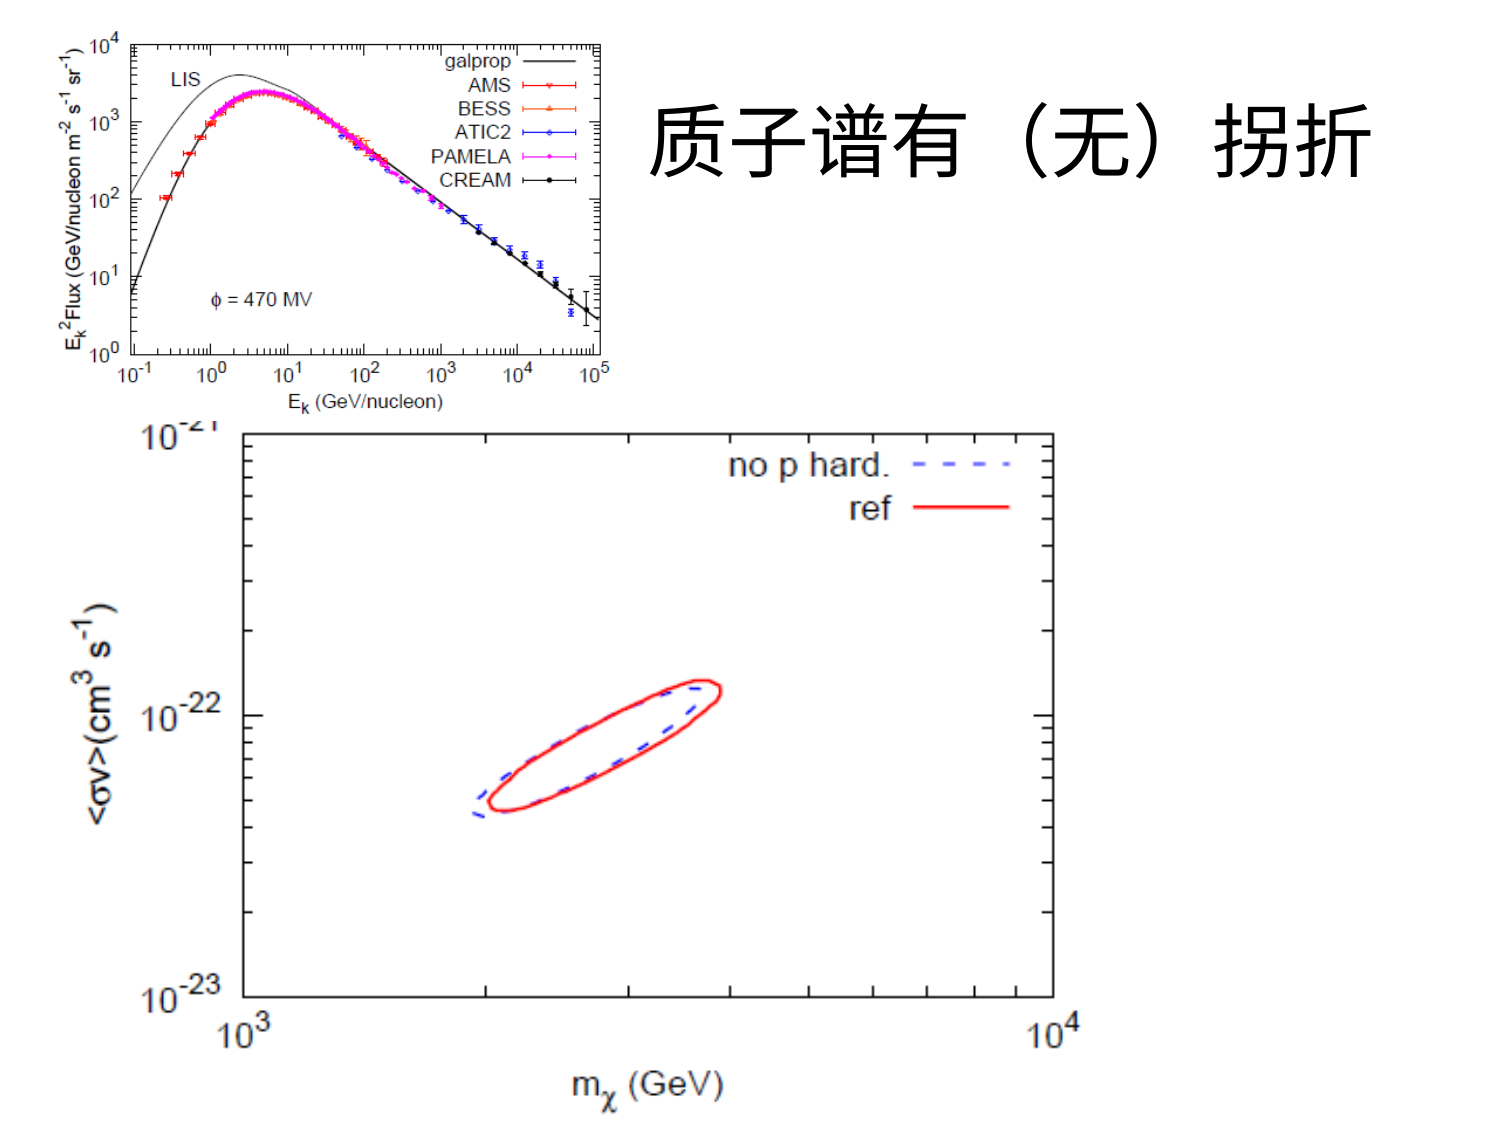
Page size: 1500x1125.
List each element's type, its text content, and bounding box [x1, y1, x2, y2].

picture [46, 23, 1091, 1125]
title 质子谱有（无）拐折 [626, 45, 1425, 233]
